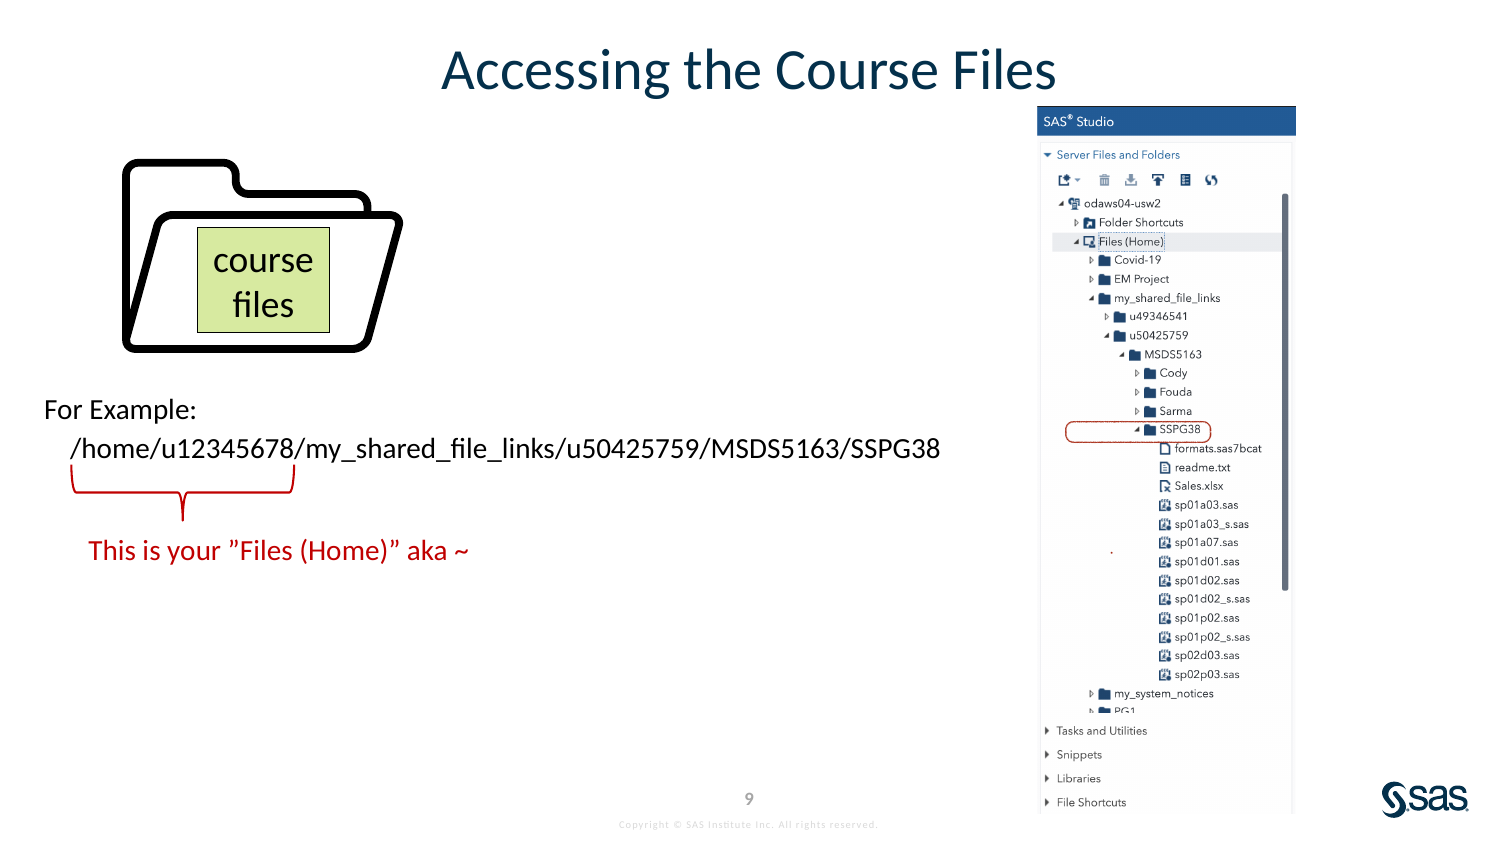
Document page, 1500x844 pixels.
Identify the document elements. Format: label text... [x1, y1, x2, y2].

text_box [70, 464, 295, 522]
text_box This is your ”Files (Home)” aka ~ [73, 524, 485, 574]
text_box For Example: /home/u12345678/my_shared_file_links/u50425759/MSDS5163/SSPG38 [29, 382, 1034, 472]
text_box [121, 158, 404, 354]
picture [1036, 106, 1296, 814]
title Accessing the Course Files [102, 31, 1398, 107]
